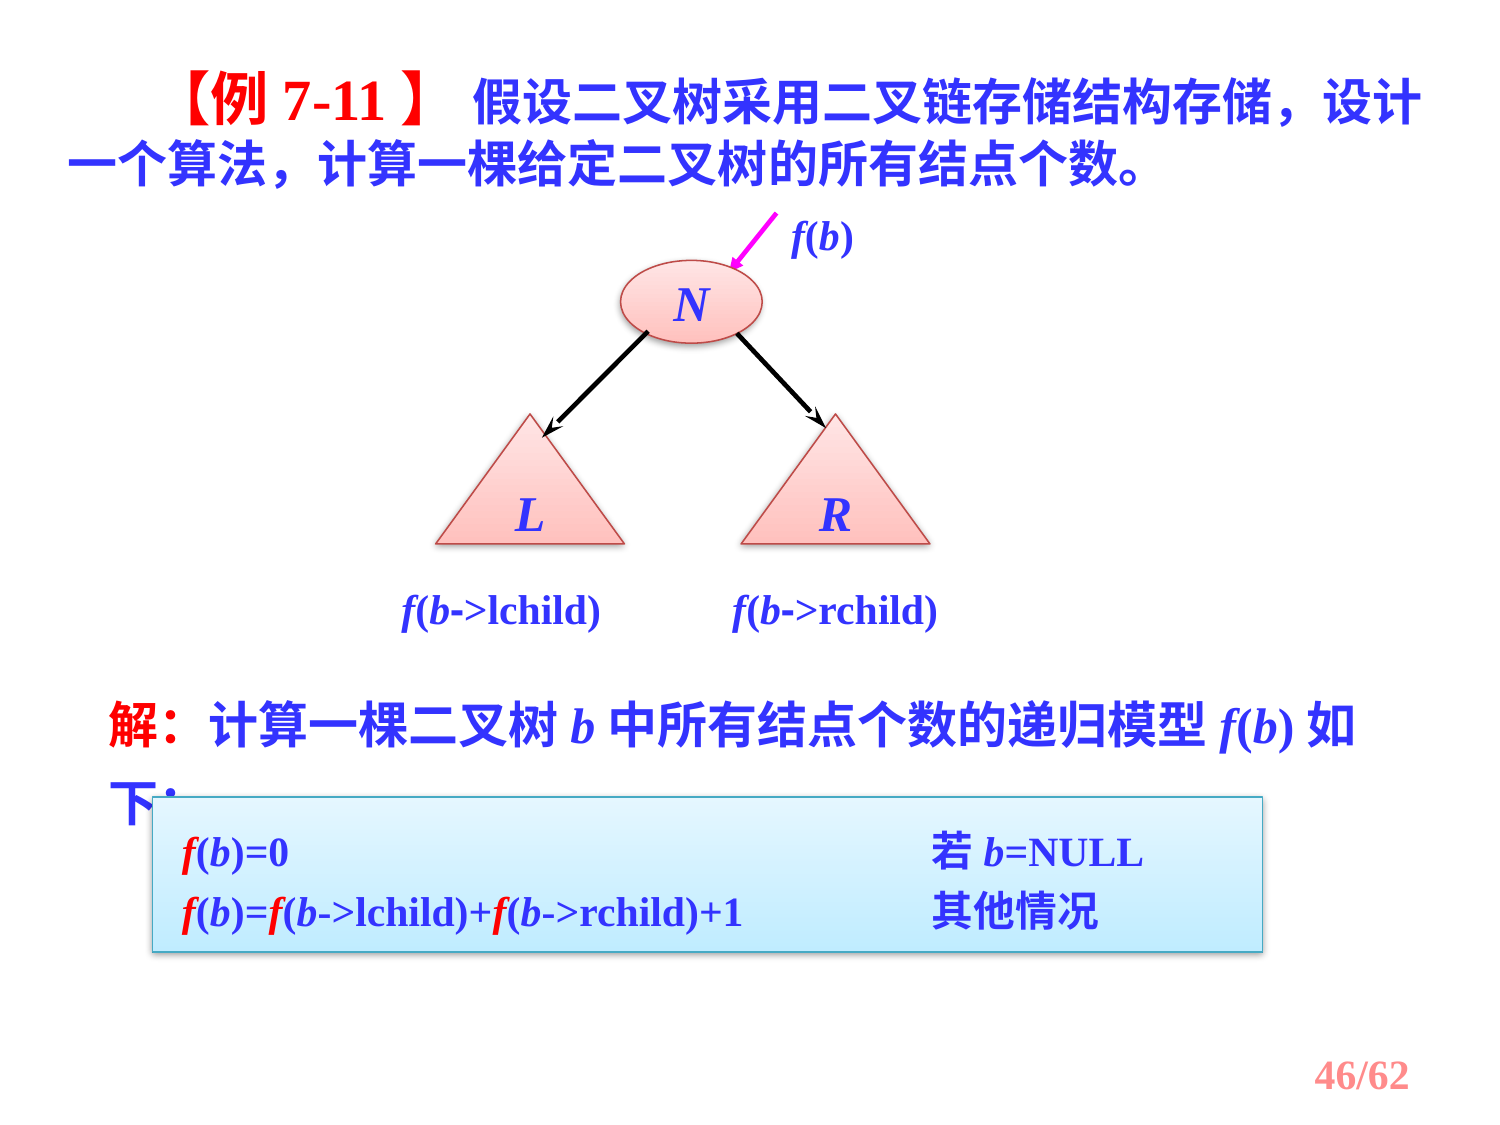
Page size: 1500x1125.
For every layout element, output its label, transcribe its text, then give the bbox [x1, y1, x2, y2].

slide_number /62 [1074, 1042, 1425, 1103]
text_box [386, 201, 1037, 641]
text_box 【例7-11】 假设二叉树采用二叉链存储结构存储，设计一个算法，计算一棵给定二叉树的所有结点个数。 [53, 54, 1459, 200]
text_box f(b)=0 若b=NULL f(b)=f(b->lchild)+f(b->rchild)+1 其他情况 [152, 796, 1263, 953]
text_box 解：计算一棵二叉树b中所有结点个数的递归模型f(b)如下： [93, 667, 1464, 839]
